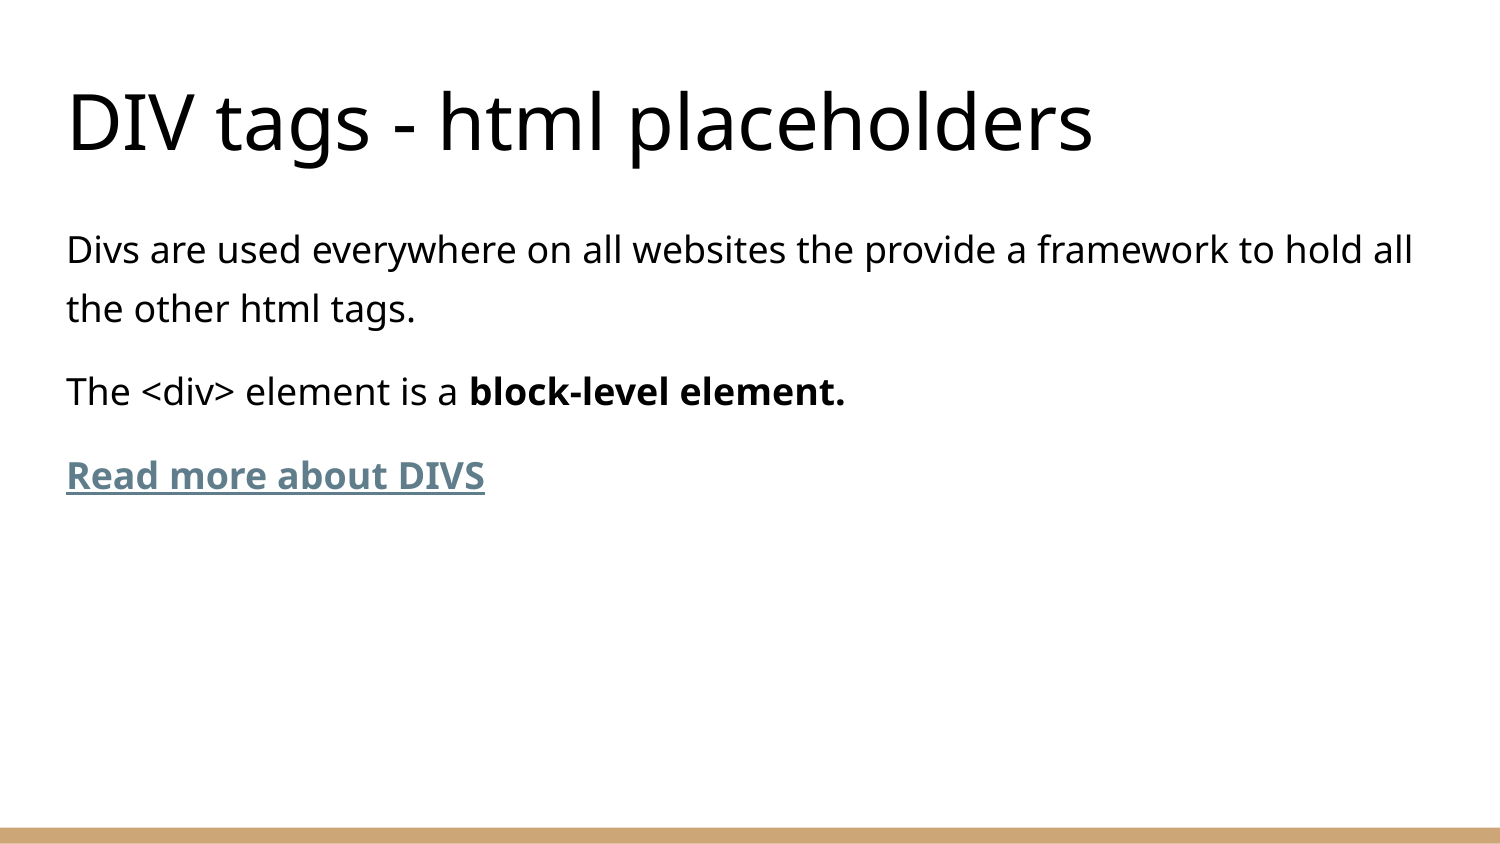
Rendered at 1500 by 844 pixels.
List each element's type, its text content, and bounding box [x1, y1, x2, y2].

title DIV tags - html placeholders [51, 51, 1449, 189]
list Divs are used everywhere on all websites the provide a framework to hold all the other html tags. The <div> element is a block-level element. Read more about DIVS [51, 200, 1449, 752]
